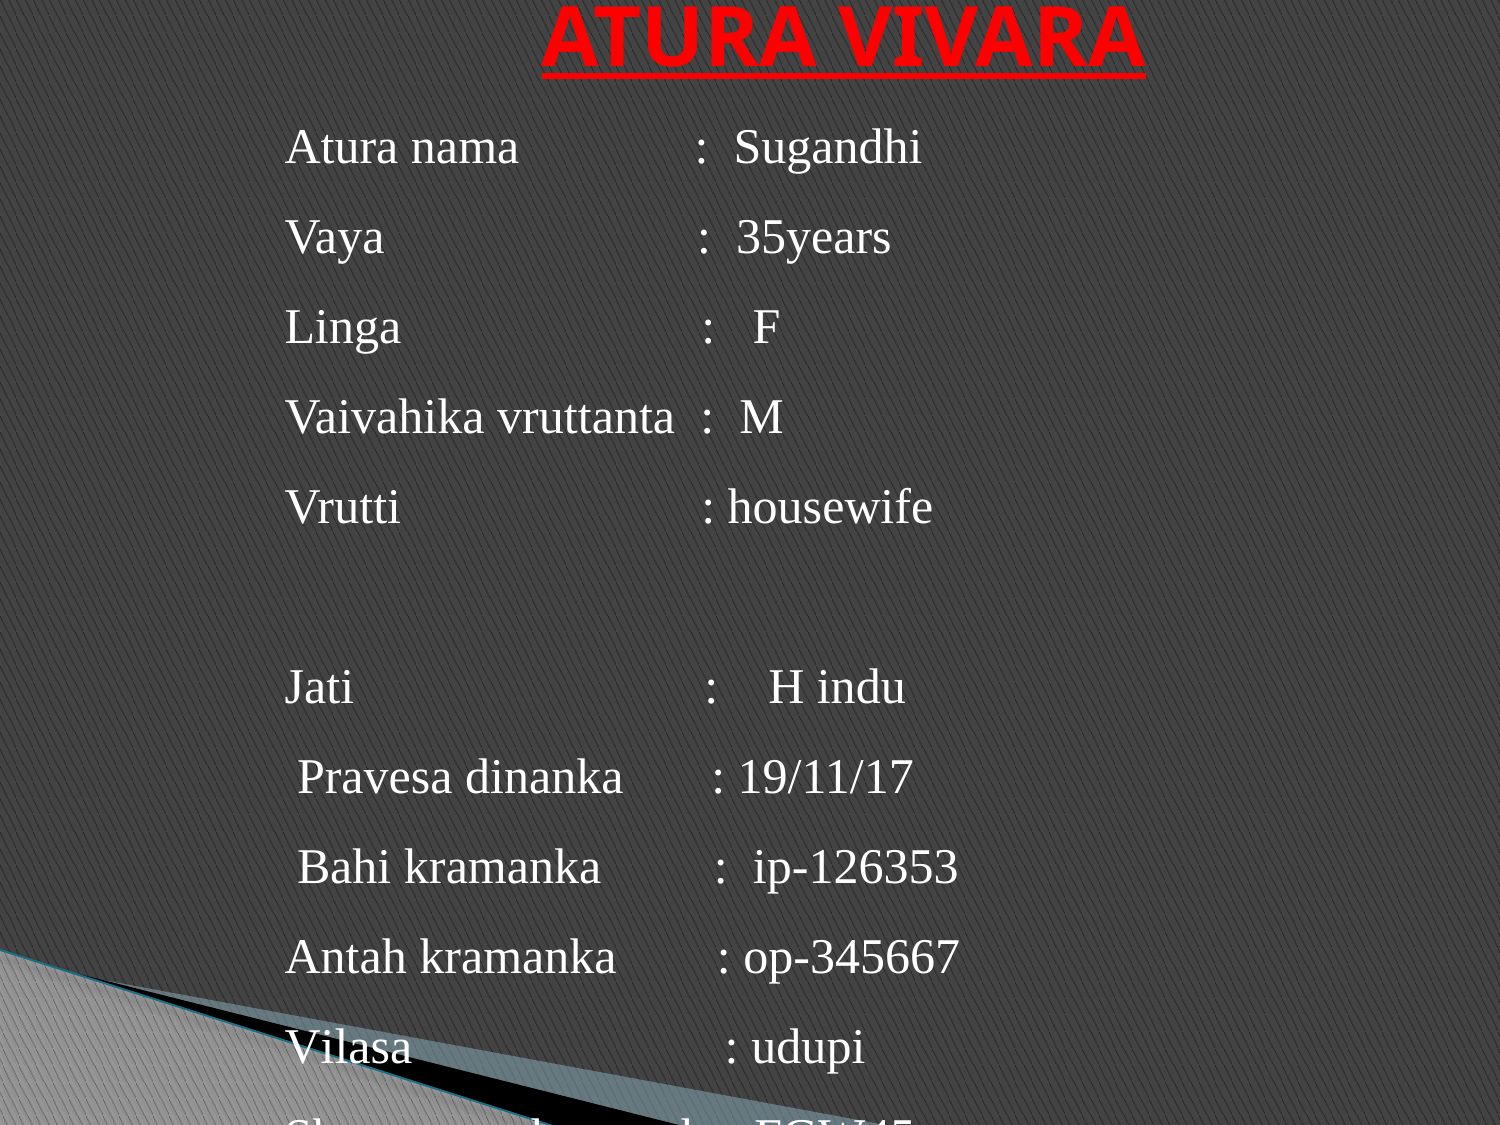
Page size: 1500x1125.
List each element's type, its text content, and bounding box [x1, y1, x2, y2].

text_box ATURA VIVARA Atura nama : Sugandhi Vaya : 35years Linga : F Vaivahika vruttanta : M Vrutti : housewife Jati : H indu Pravesa dinanka : 19/11/17 Bahi kramanka : ip-126353 Antah kramanka : op-345667 Vilasa : udupi Shayyagara kramanka: FGW45 [269, 0, 1418, 1125]
